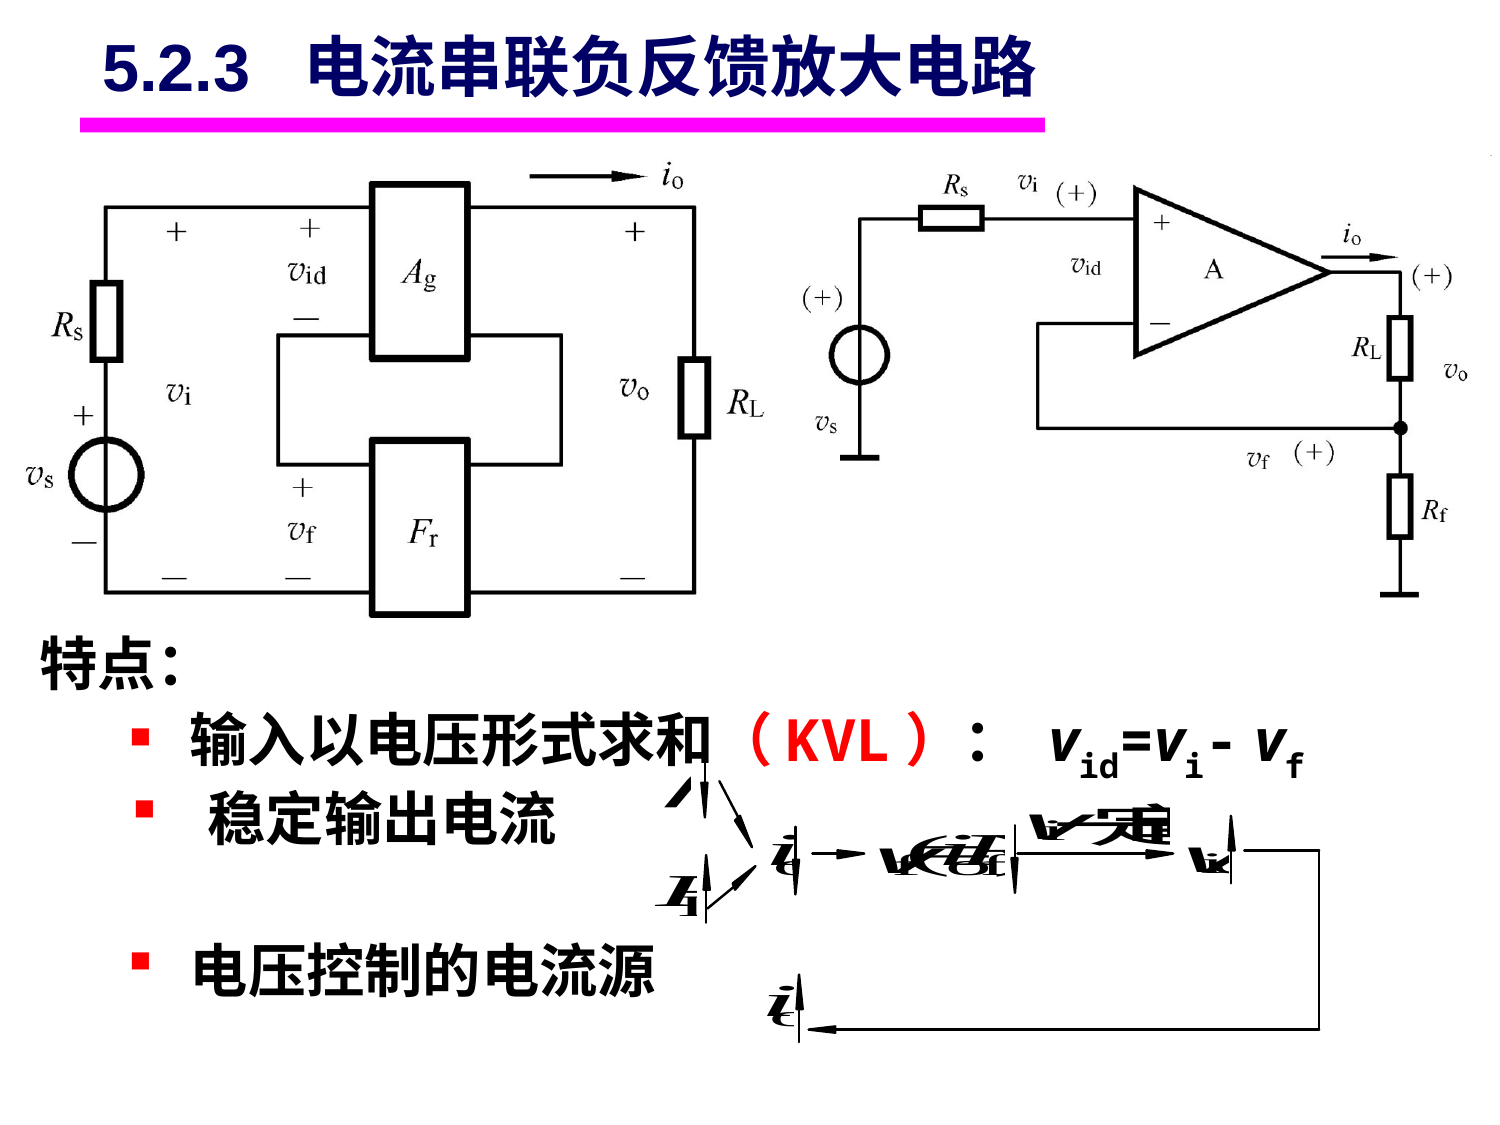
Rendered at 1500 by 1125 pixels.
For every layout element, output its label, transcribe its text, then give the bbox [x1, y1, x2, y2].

text_box 稳定输出电流 [112, 770, 650, 864]
text_box 5.2.3 电流串联负反馈放大电路 [87, 17, 1163, 113]
text_box 电压控制的电流源 [112, 926, 650, 1012]
text_box 特点： [24, 640, 275, 705]
picture [12, 145, 774, 633]
picture [787, 155, 1493, 613]
text_box 输入以电压形式求和（KVL）： vid=vi- vf [112, 687, 1388, 793]
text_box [655, 747, 1340, 1048]
